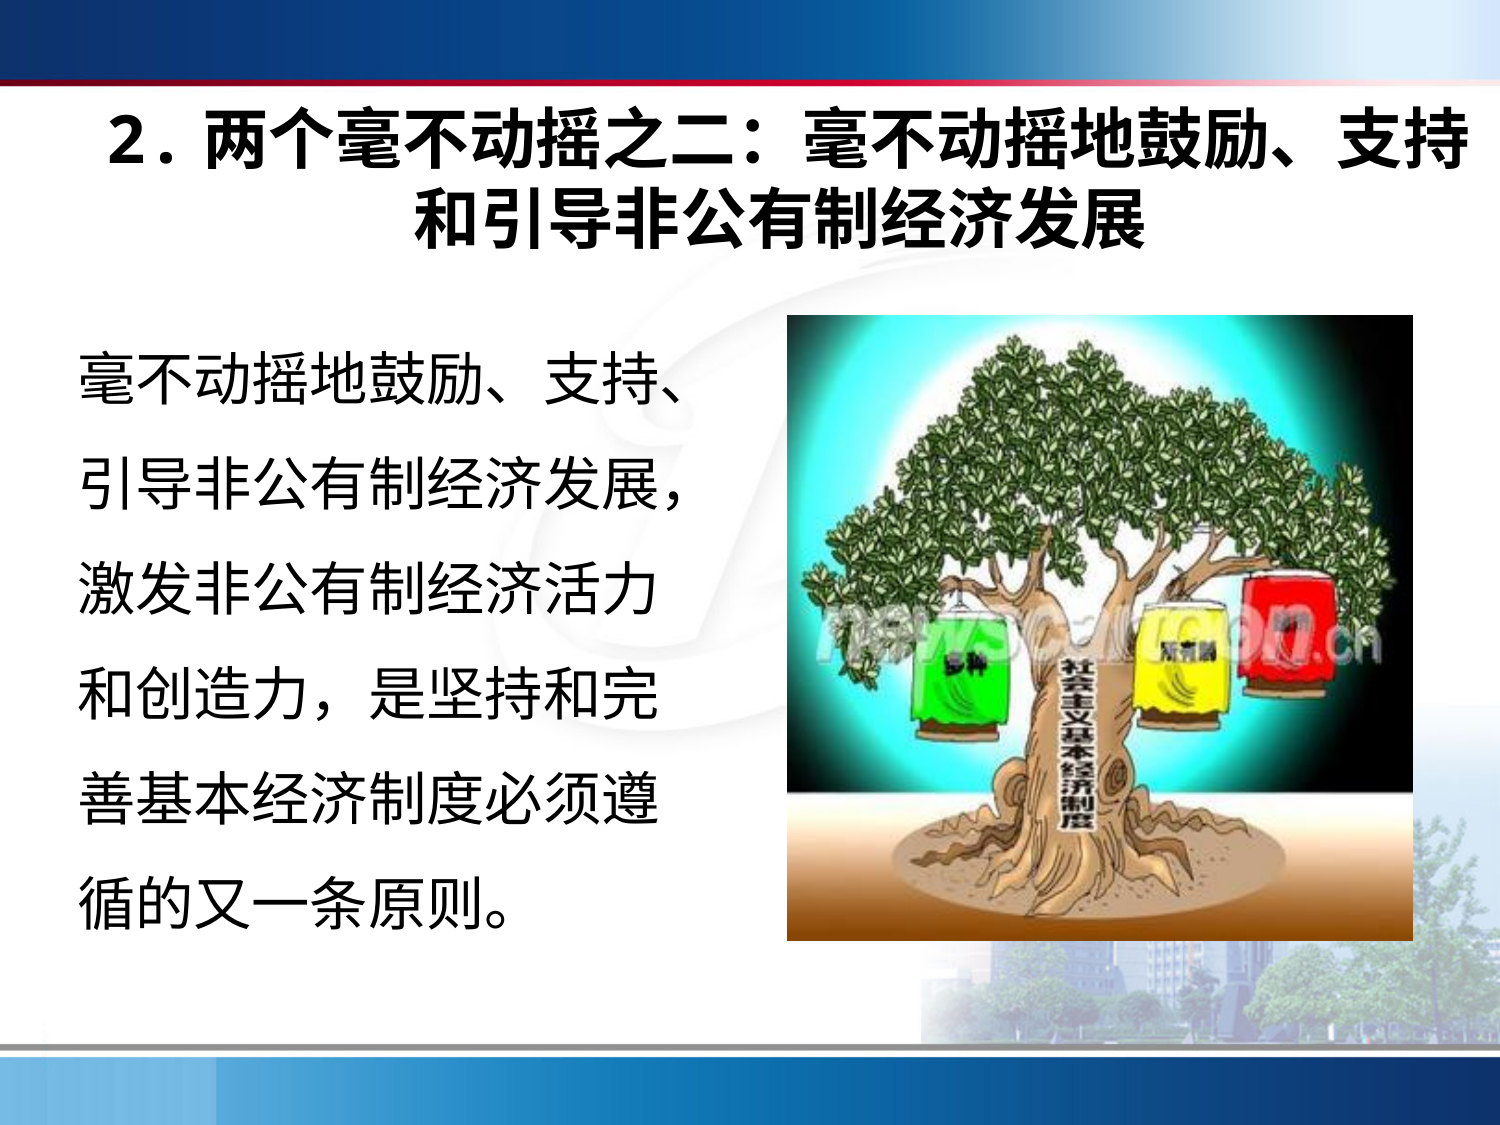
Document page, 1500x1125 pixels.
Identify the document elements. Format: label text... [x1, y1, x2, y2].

text_box 毫不动摇地鼓励、支持、引导非公有制经济发展，激发非公有制经济活力和创造力，是坚持和完善基本经济制度必须遵循的又一条原则。 [62, 299, 713, 945]
picture [0, 0, 1500, 1125]
text_box 2.两个毫不动摇之二：毫不动摇地鼓励、支持和引导非公有制经济发展 [76, 89, 1500, 265]
